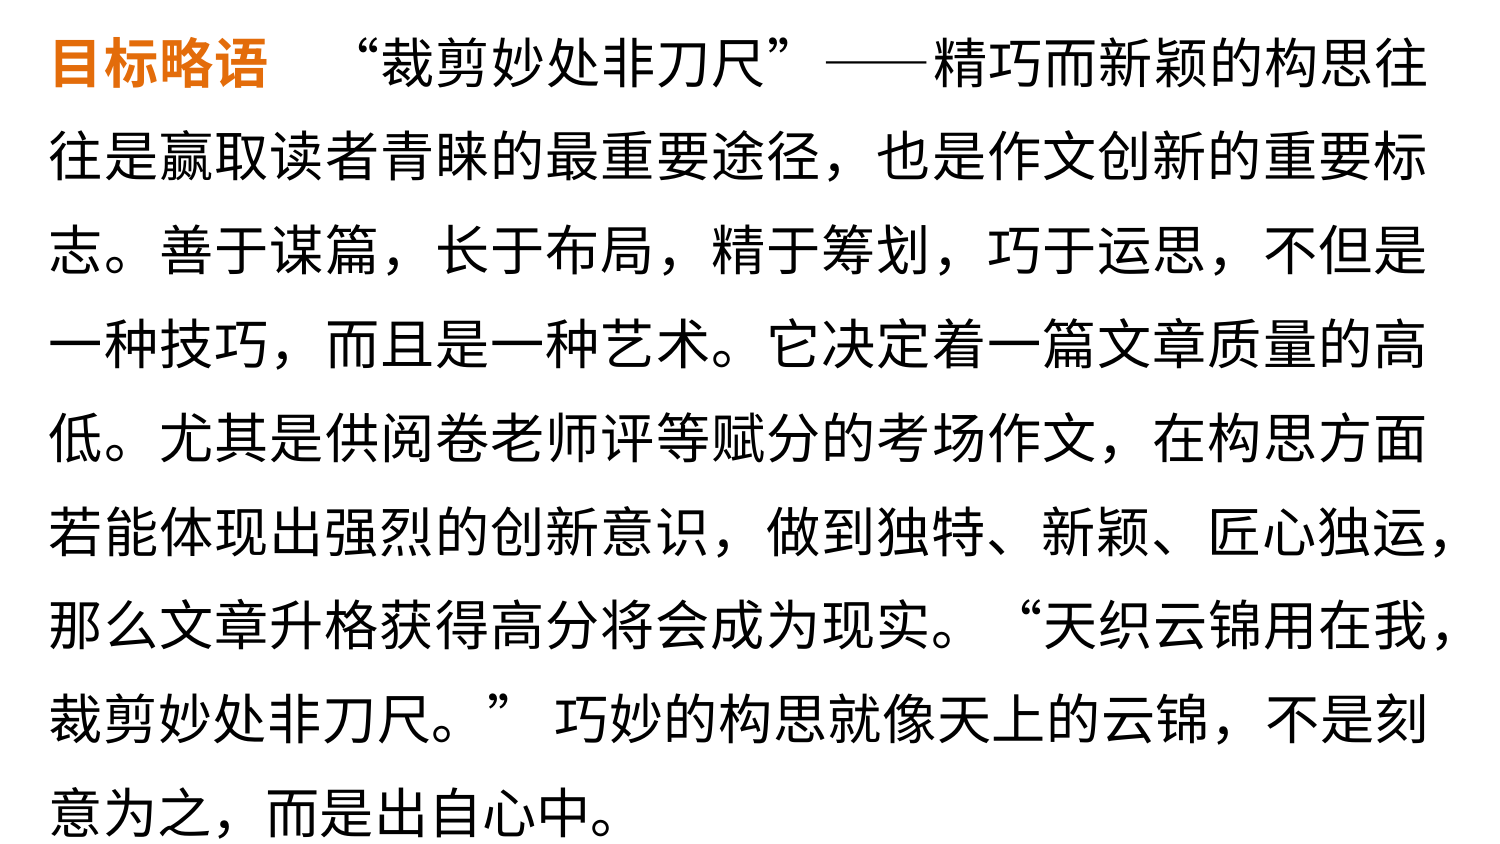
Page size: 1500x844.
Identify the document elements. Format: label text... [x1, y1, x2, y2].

text_box 目标略语 “裁剪妙处非刀尺”——精巧而新颖的构思往往是赢取读者青睐的最重要途径，也是作文创新的重要标志。善于谋篇，长于布局，精于筹划，巧于运思，不但是一种技巧，而且是一种艺术。它决定着一篇文章质量的高低。尤其是供阅卷老师评等赋分的考场作文，在构思方面若能体现出强烈的创新意识，做到独特、新颖、匠心独运，那么文章升格获得高分将会成为现实。“天织云锦用在我，裁剪妙处非刀尺。” 巧妙的构思就像天上的云锦，不是刻意为之，而是出自心中。 [34, 0, 1445, 844]
